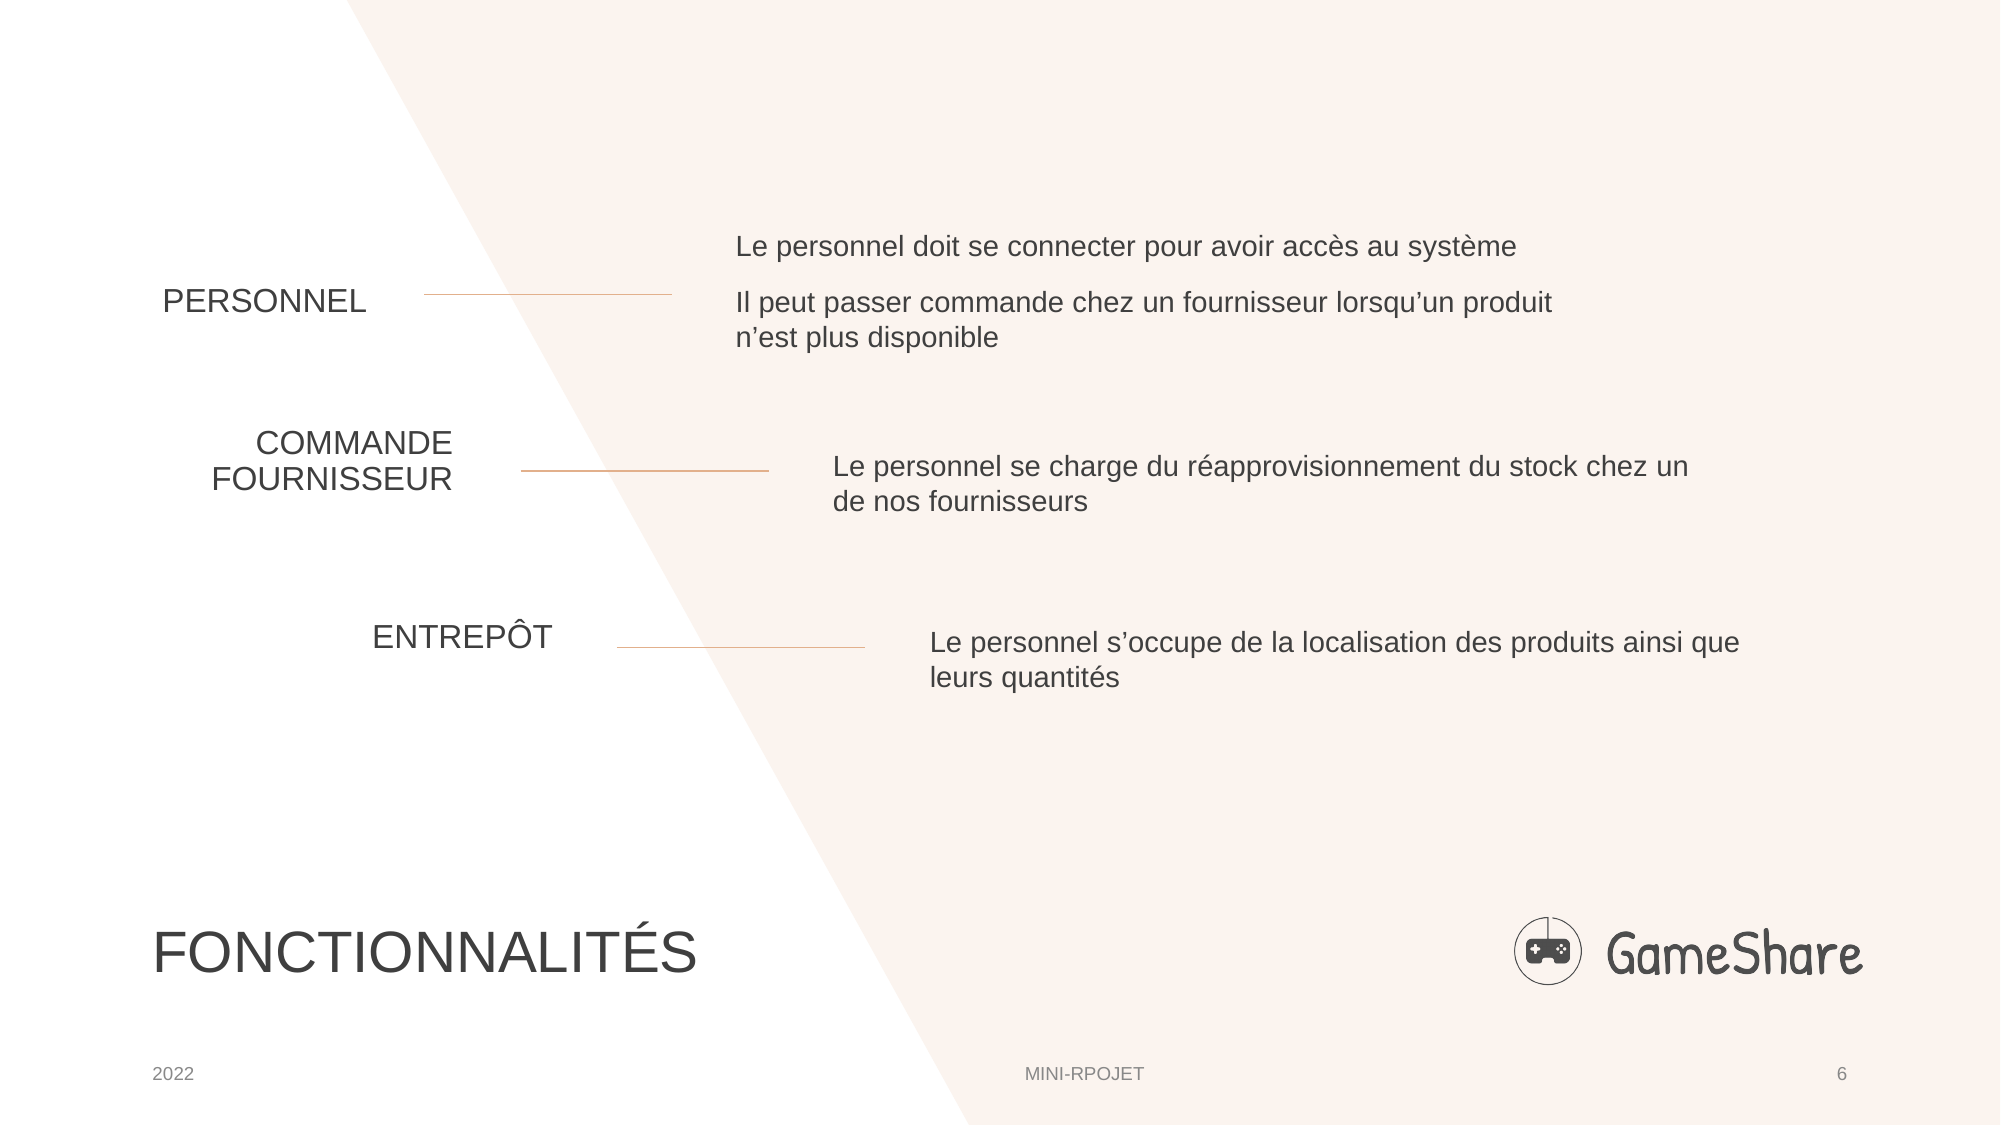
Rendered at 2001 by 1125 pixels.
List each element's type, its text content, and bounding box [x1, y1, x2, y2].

list ENTREPÔT [216, 596, 568, 681]
title FONCTIONNALITÉS [137, 905, 808, 1002]
list COMMANDE FOURNISSEUR [117, 419, 469, 504]
list Le personnel se charge du réapprovisionnement du stock chez un de nos fournisseurs [817, 440, 1727, 606]
slide_number 2022 [137, 1042, 588, 1103]
footer MINI-RPOJET [1009, 1042, 1307, 1103]
slide_number ‹#› [1773, 1042, 1863, 1103]
list Le personnel doit se connecter pour avoir accès au système Il peut passer commande chez un fournisseur lorsqu’un produit n’est plus disponible [720, 219, 1630, 386]
list Le personnel s’occupe de la localisation des produits ainsi que leurs quantités [914, 616, 1824, 782]
picture [1510, 902, 1863, 1000]
list PERSONNEL [31, 260, 383, 345]
